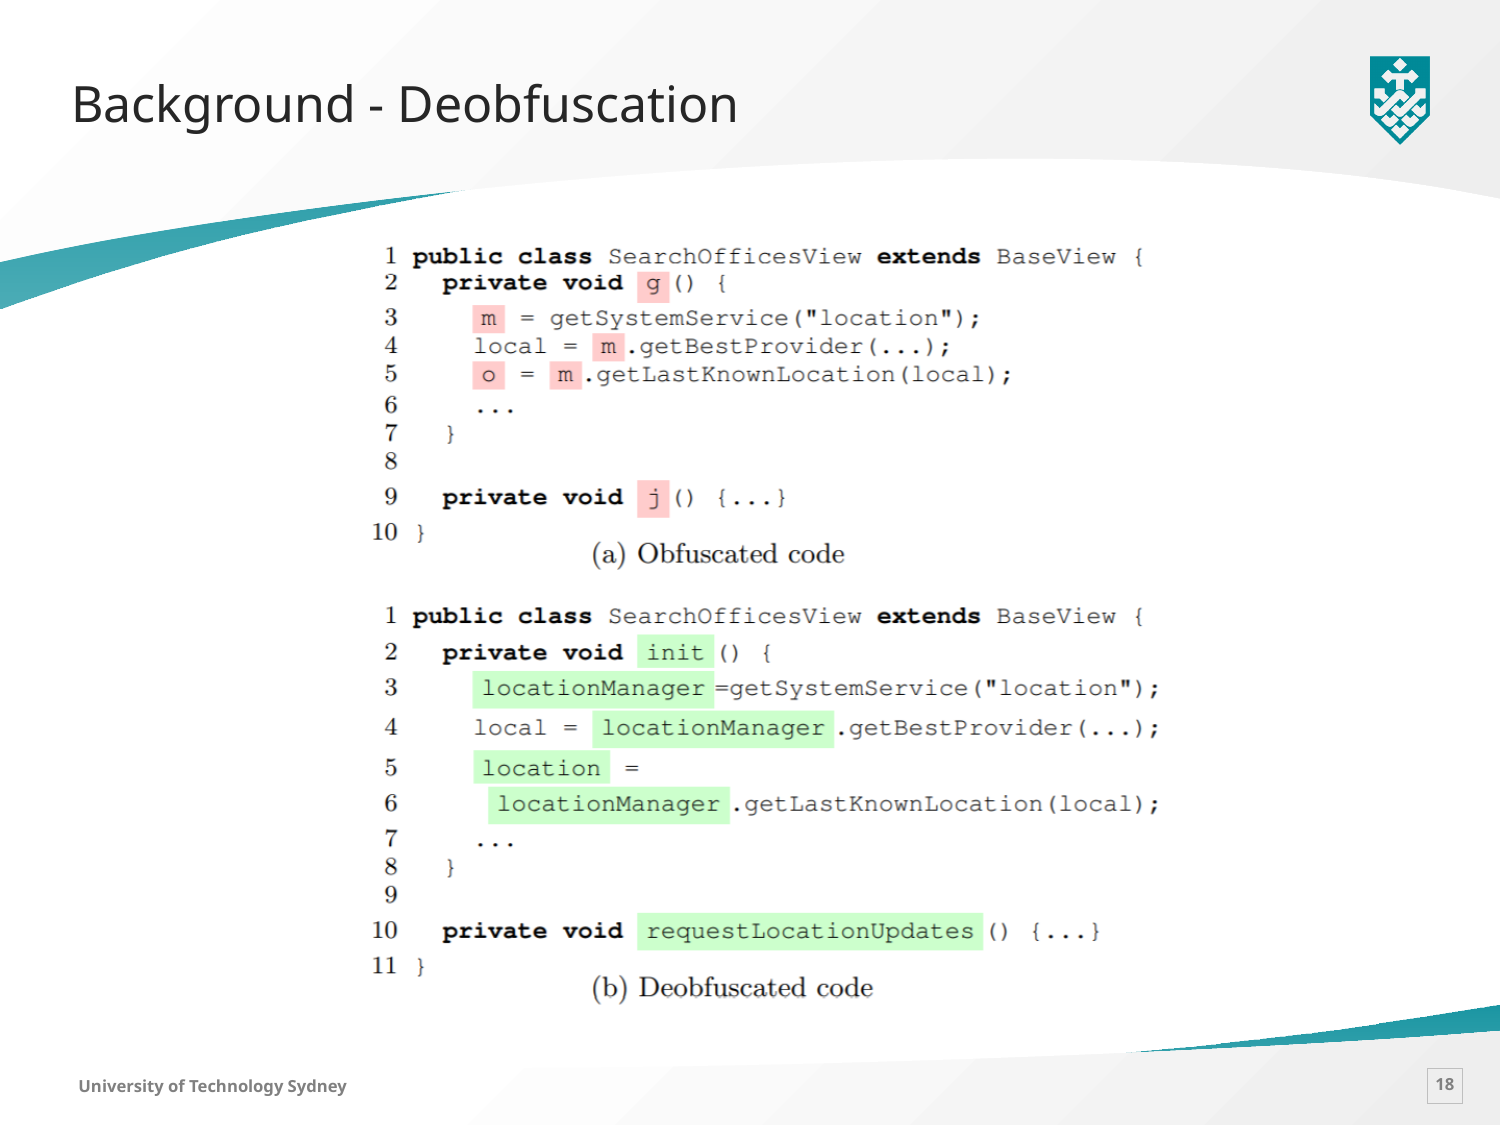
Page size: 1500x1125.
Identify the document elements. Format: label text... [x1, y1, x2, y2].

text_box Background - Deobfuscation [59, 60, 1410, 149]
picture [1370, 56, 1430, 145]
picture [363, 229, 1187, 1015]
